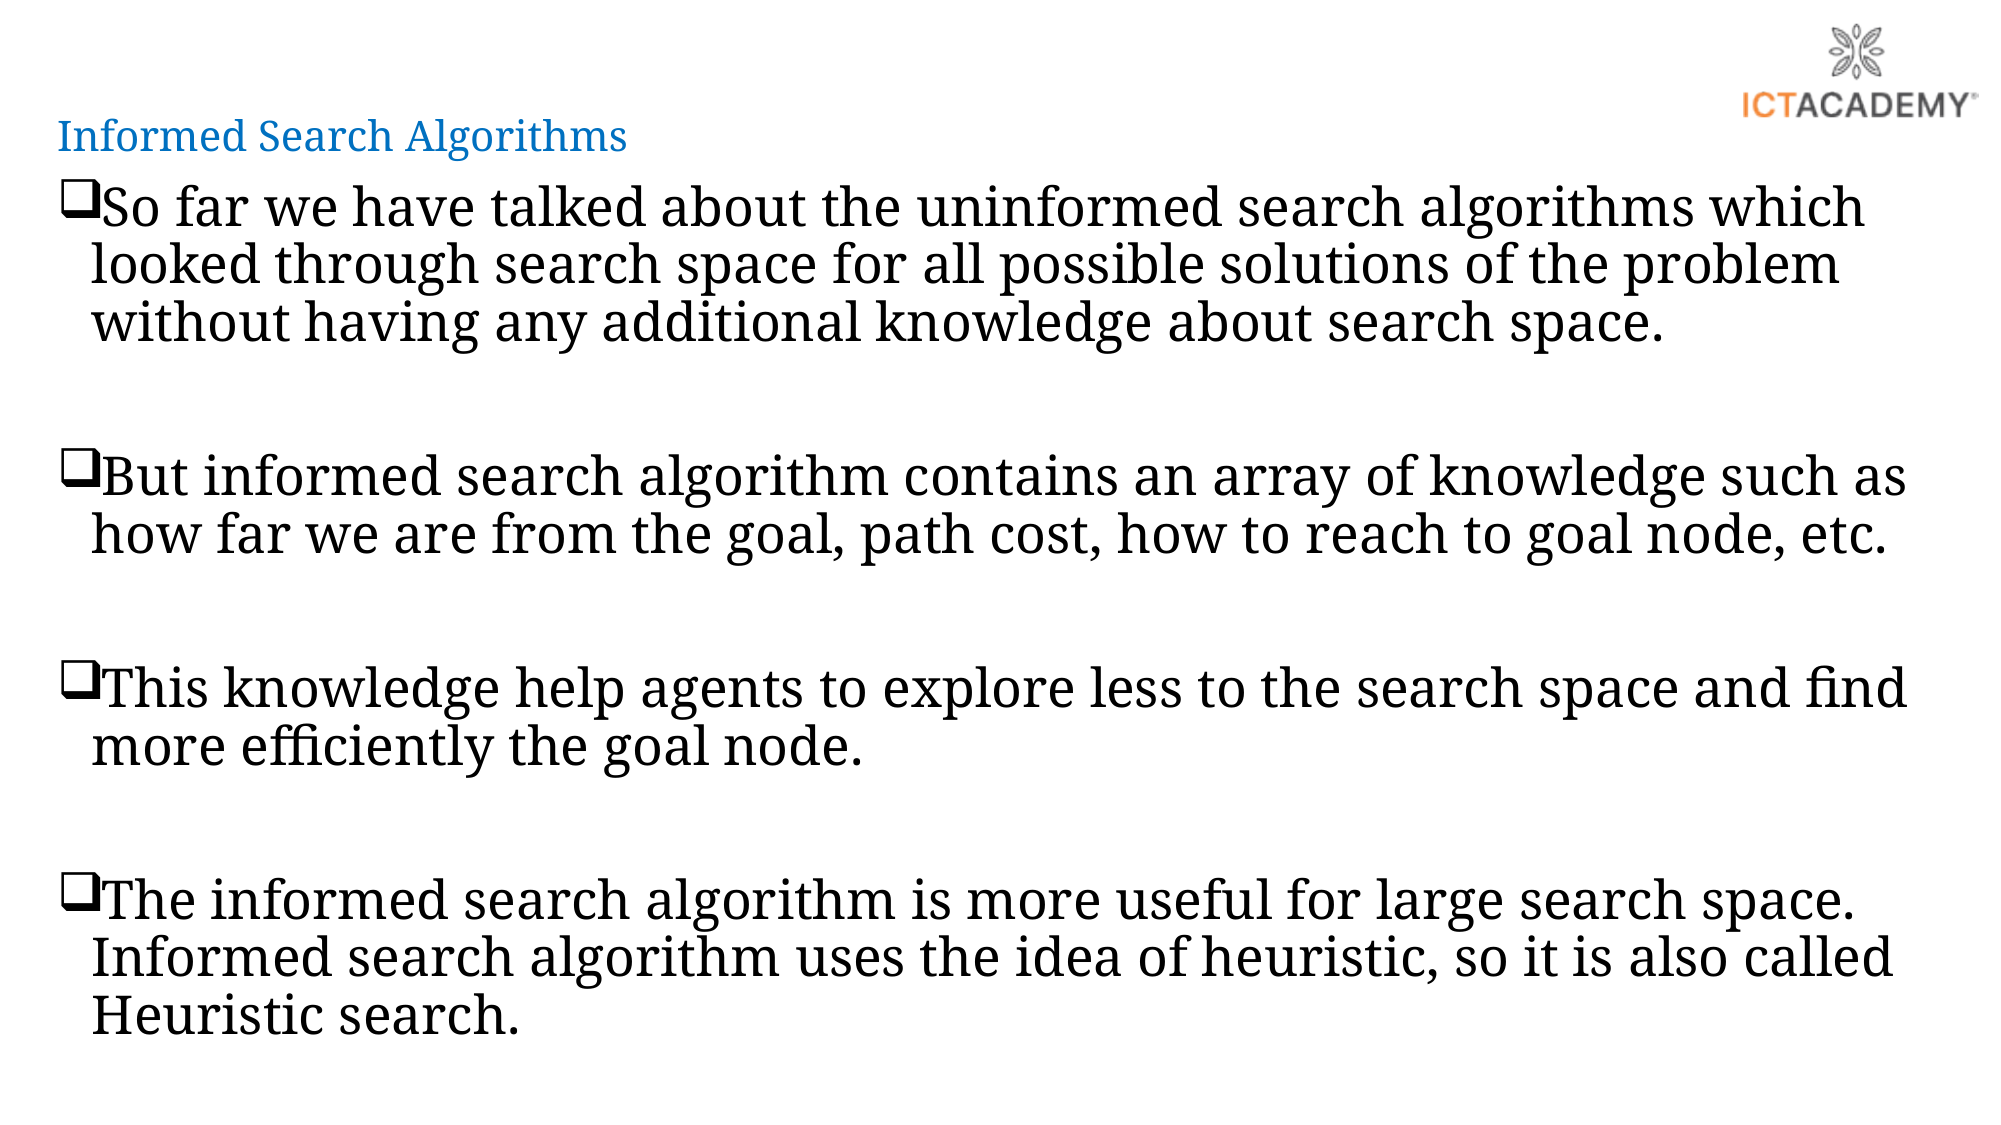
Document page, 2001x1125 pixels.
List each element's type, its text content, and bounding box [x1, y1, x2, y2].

list Informed Search Algorithms So far we have talked about the uninformed search algorithms which looked through search space for all possible solutions of the problem without having any additional knowledge about search space. But informed search algorithm contains an array of knowledge such as how far we are from the goal, path cost, how to reach to goal node, etc. This knowledge help agents to explore less to the search space and find more efficiently the goal node. The informed search algorithm is more useful for large search space. Informed search algorithm uses the idea of heuristic, so it is also called Heuristic search. [42, 107, 1968, 1102]
picture [1743, 22, 1979, 120]
